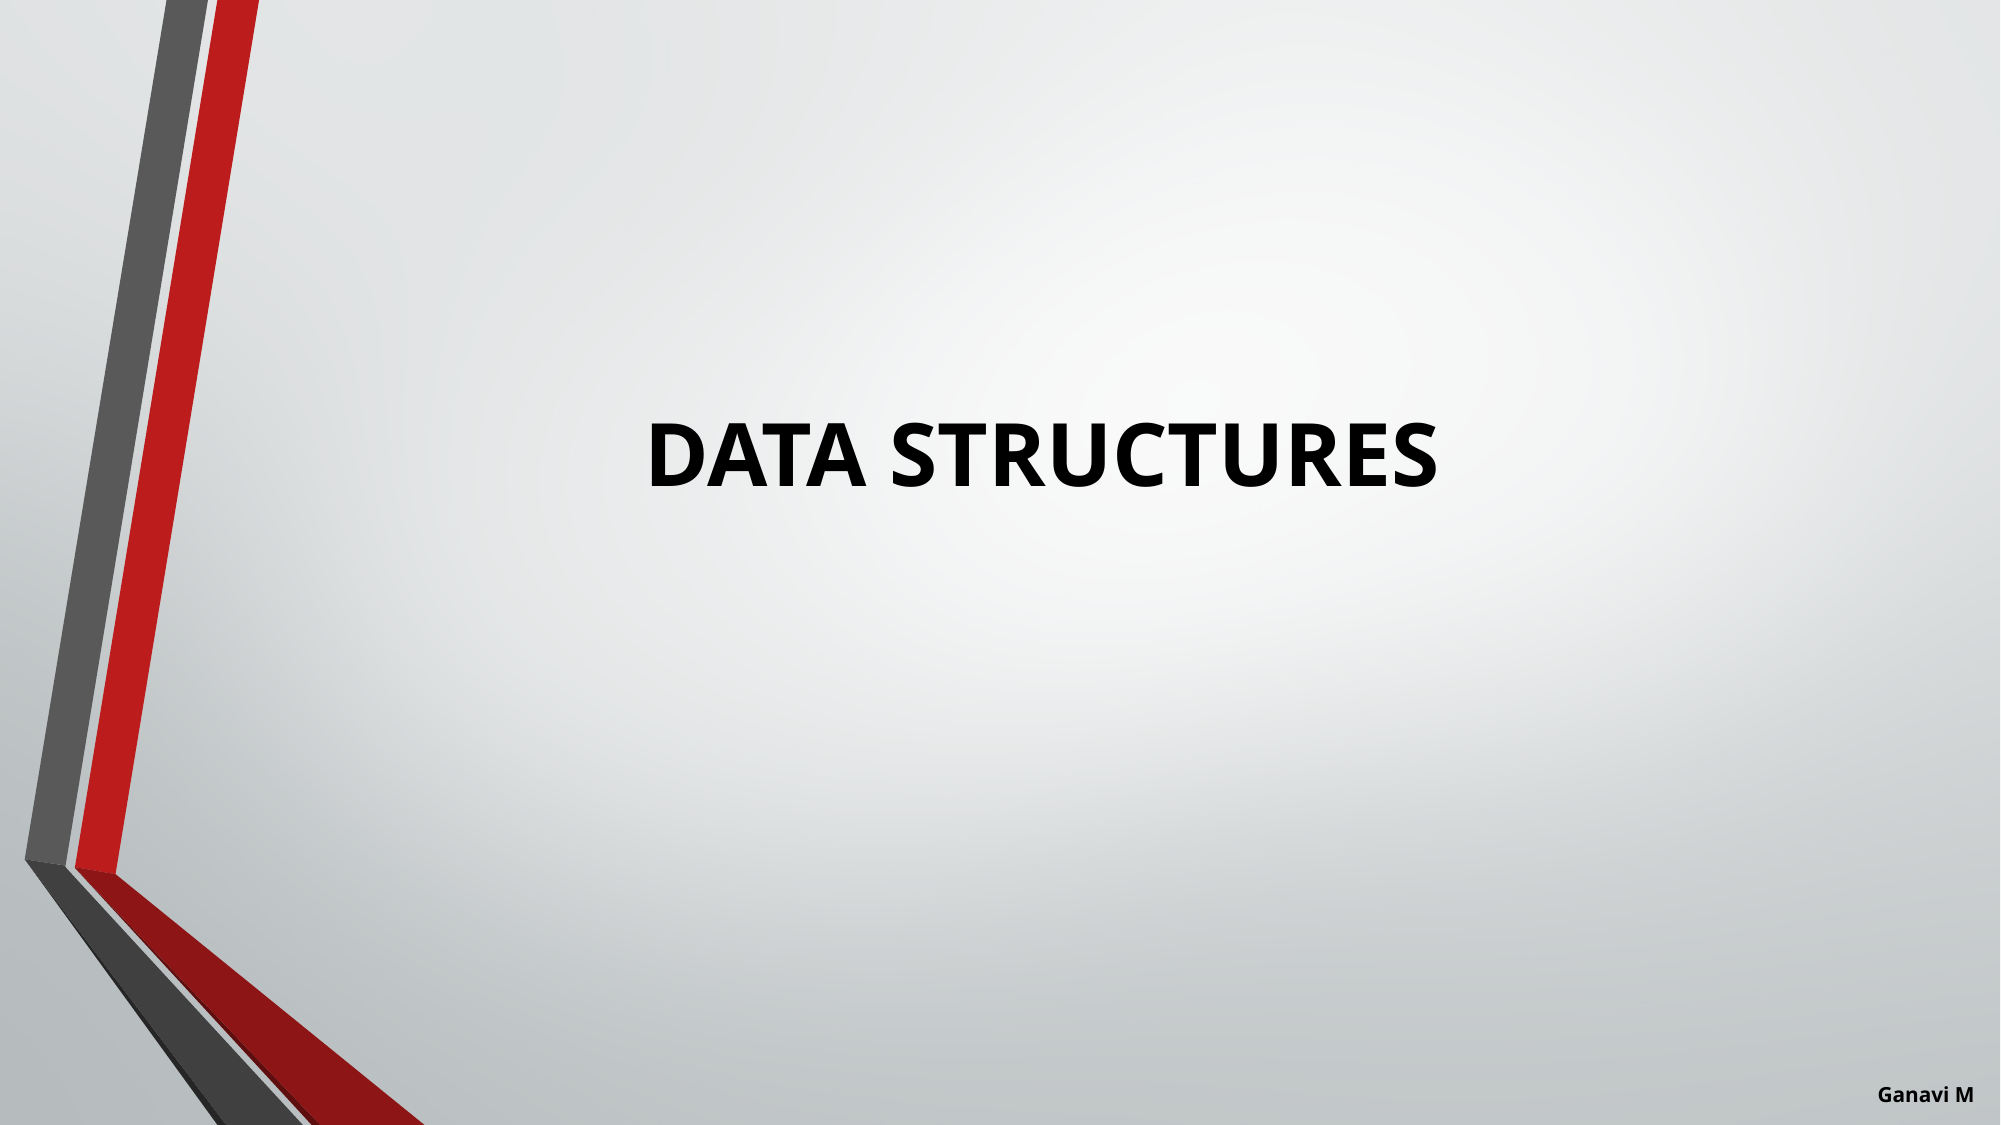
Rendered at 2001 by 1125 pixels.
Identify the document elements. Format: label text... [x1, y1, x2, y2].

footer Ganavi M [1862, 1064, 2000, 1125]
text_box DATA STRUCTURES [629, 391, 2000, 512]
